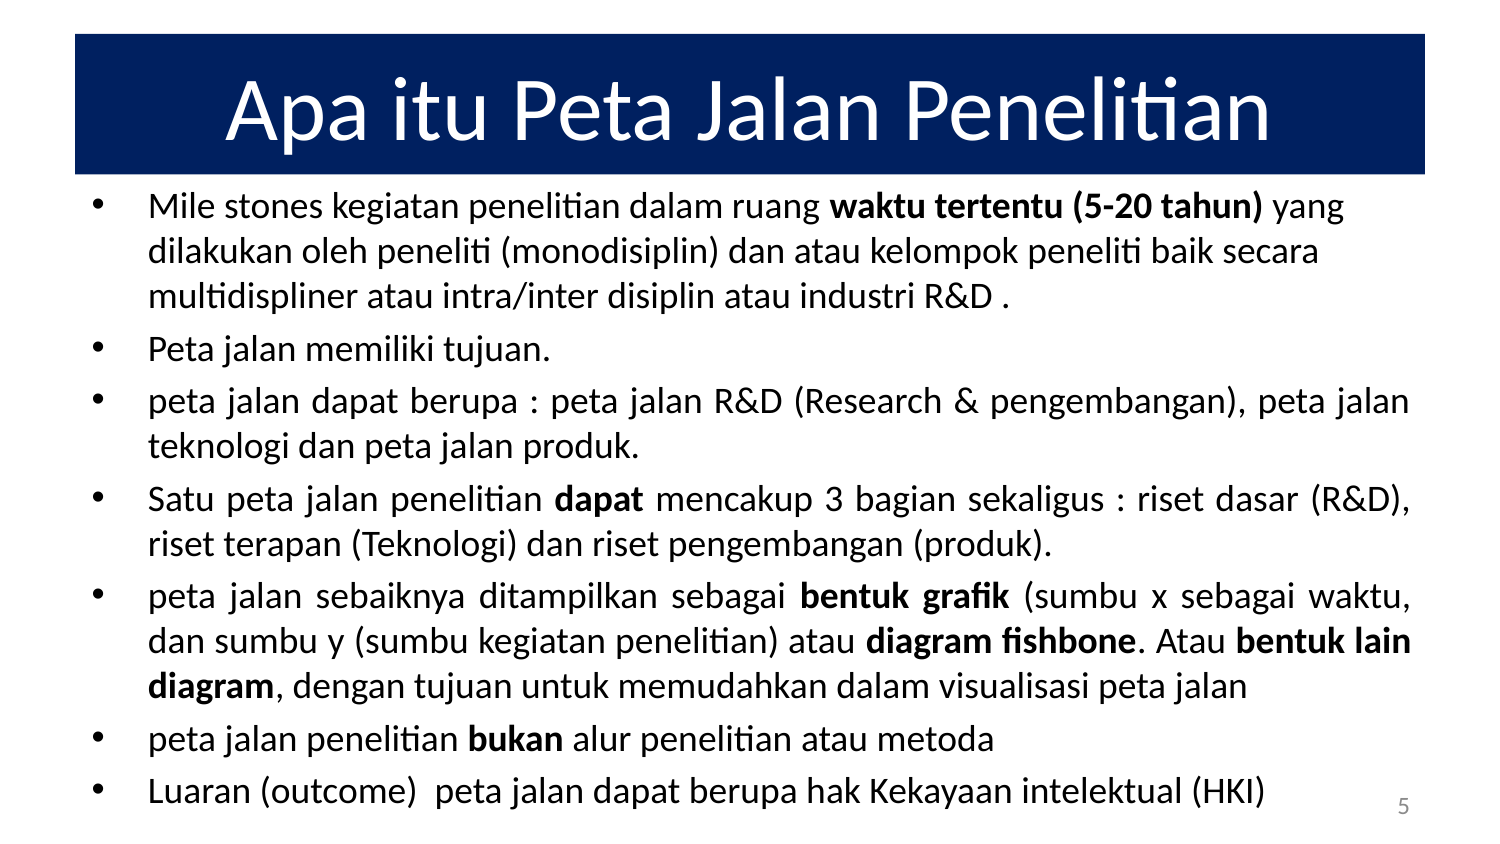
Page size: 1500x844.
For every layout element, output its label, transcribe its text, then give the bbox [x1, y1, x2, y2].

list Mile stones kegiatan penelitian dalam ruang waktu tertentu (5-20 tahun) yang dilakukan oleh peneliti (monodisiplin) dan atau kelompok peneliti baik secara multidispliner atau intra/inter disiplin atau industri R&D . Peta jalan memiliki tujuan. peta jalan dapat berupa : peta jalan R&D (Research & pengembangan), peta jalan teknologi dan peta jalan produk. Satu peta jalan penelitian dapat mencakup 3 bagian sekaligus : riset dasar (R&D), riset terapan (Teknologi) dan riset pengembangan (produk). peta jalan sebaiknya ditampilkan sebagai bentuk grafik (sumbu x sebagai waktu, dan sumbu y (sumbu kegiatan penelitian) atau diagram fishbone. Atau bentuk lain diagram, dengan tujuan untuk memudahkan dalam visualisasi peta jalan peta jalan penelitian bukan alur penelitian atau metoda Luaran (outcome) peta jalan dapat berupa hak Kekayaan intelektual (HKI) [76, 173, 1427, 844]
slide_number 5 [1074, 782, 1425, 827]
title Apa itu Peta Jalan Penelitian [75, 33, 1425, 175]
